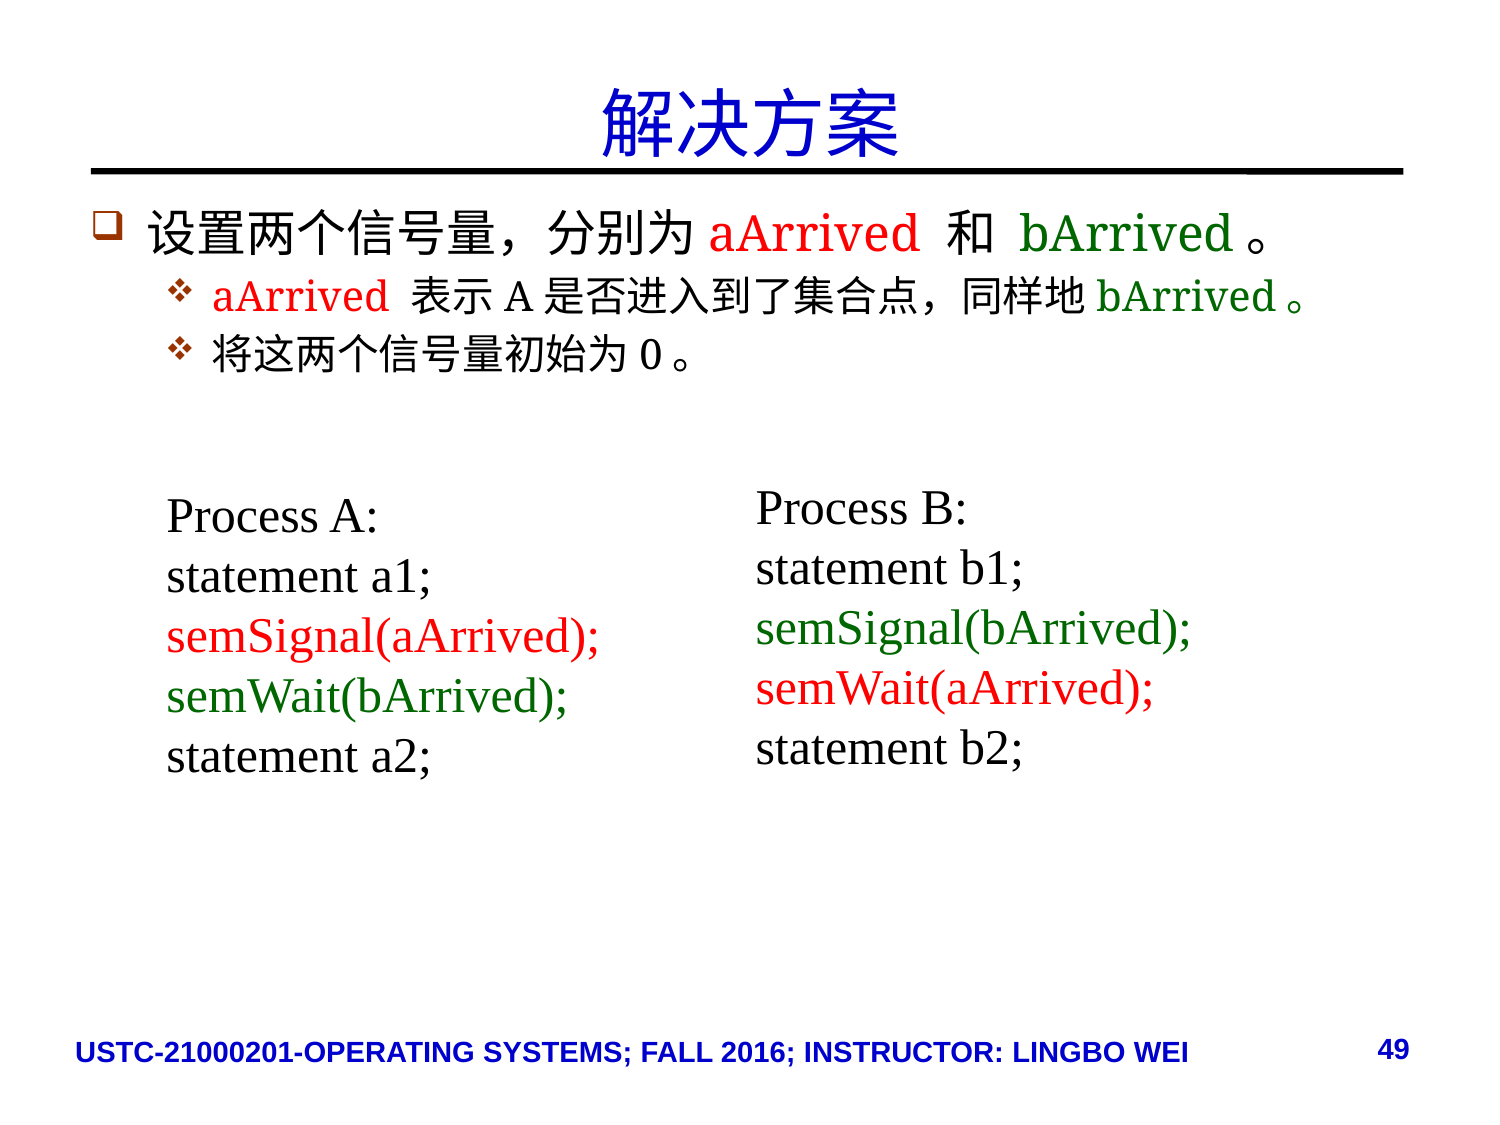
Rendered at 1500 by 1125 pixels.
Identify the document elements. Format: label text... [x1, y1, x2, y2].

text_box Process A: statement a1; semSignal(aArrived); semWait(bArrived); statement a2; [151, 475, 616, 791]
title 解决方案 [74, 27, 1426, 193]
slide_number 49 [1273, 1022, 1426, 1102]
footer USTC-21000201-OPERATING SYSTEMS; FALL 2016; INSTRUCTOR: LINGBO WEI [59, 1025, 1243, 1105]
text_box Process B: statement b1; semSignal(bArrived); semWait(aArrived); statement b2; [740, 466, 1208, 782]
list 设置两个信号量，分别为aArrived 和 bArrived。 aArrived 表示A是否进入到了集合点，同样地bArrived。 将这两个信号量初始为0。 [74, 193, 1426, 444]
